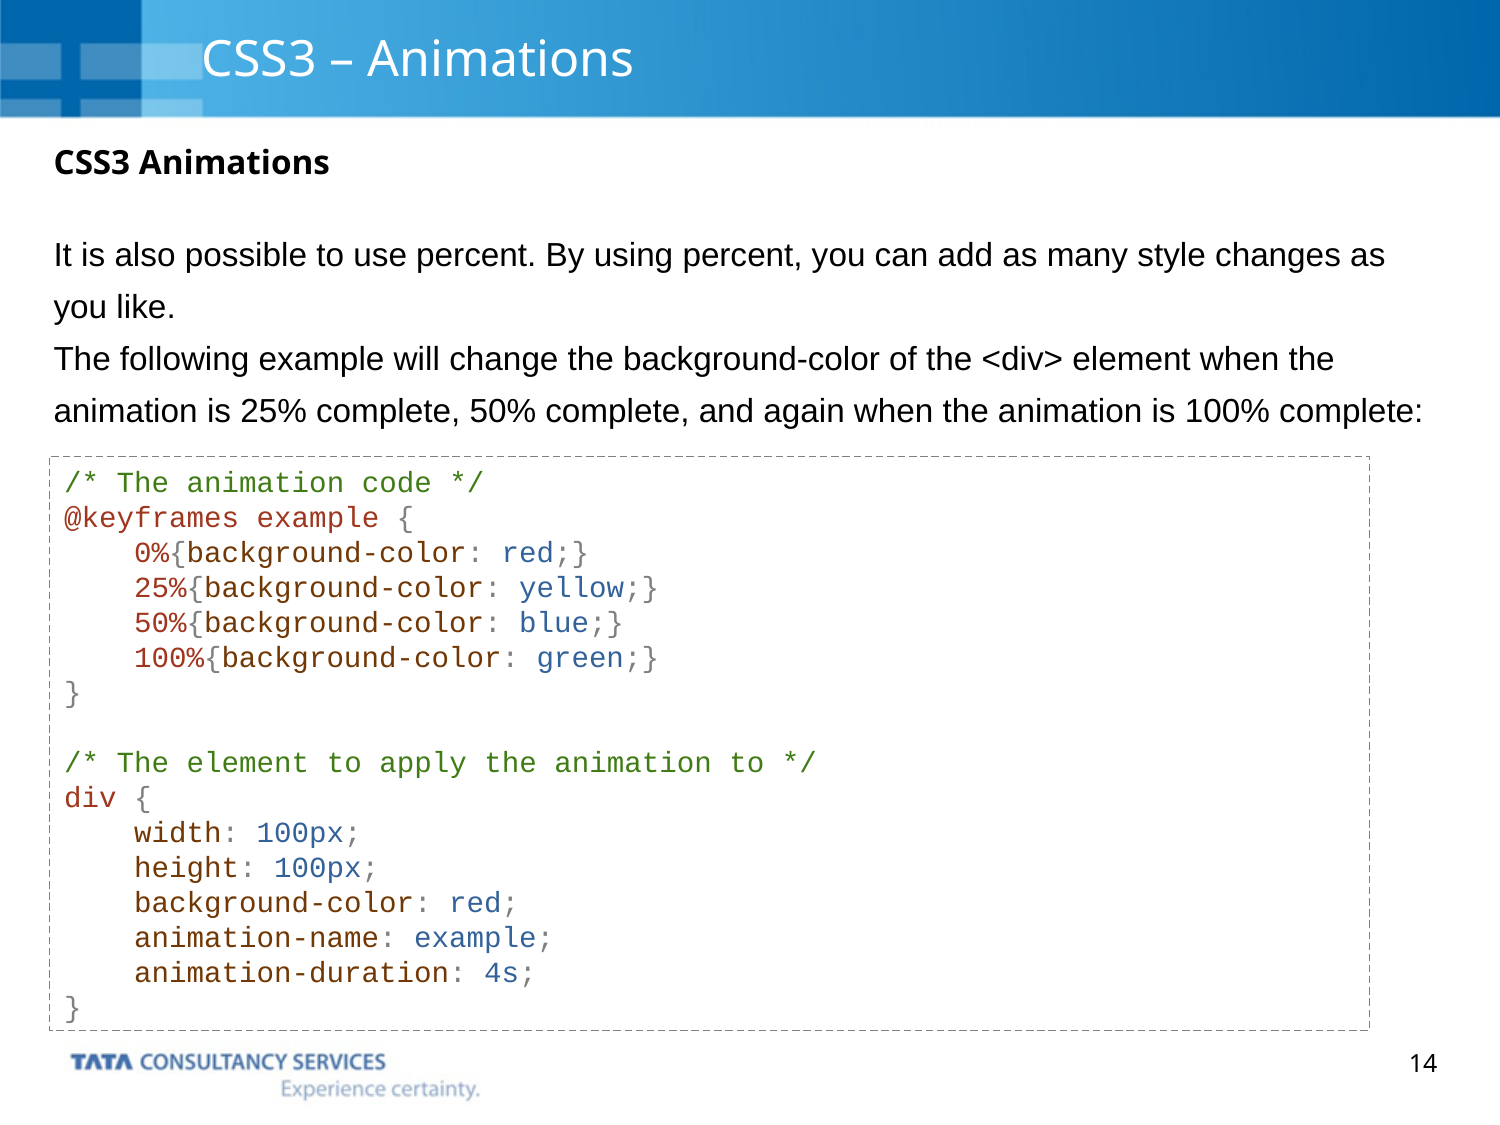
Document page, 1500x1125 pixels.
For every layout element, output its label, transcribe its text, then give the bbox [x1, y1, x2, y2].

text_box CSS3 Animations It is also possible to use percent. By using percent, you can add as many style changes as you like. The following example will change the background-color of the <div> element when the animation is 25% complete, 50% complete, and again when the animation is 100% complete: [38, 134, 1459, 437]
text_box /* The animation code */ @keyframes example { 0%{background-color: red;} 25%{background-color: yellow;} 50%{background-color: blue;} 100%{background-color: green;} } /* The element to apply the animation to */ div { width: 100px; height: 100px; background-color: red; animation-name: example; animation-duration: 4s; } [49, 456, 1370, 1031]
picture [0, 0, 1500, 1124]
title CSS3 – Animations [186, 0, 1500, 114]
